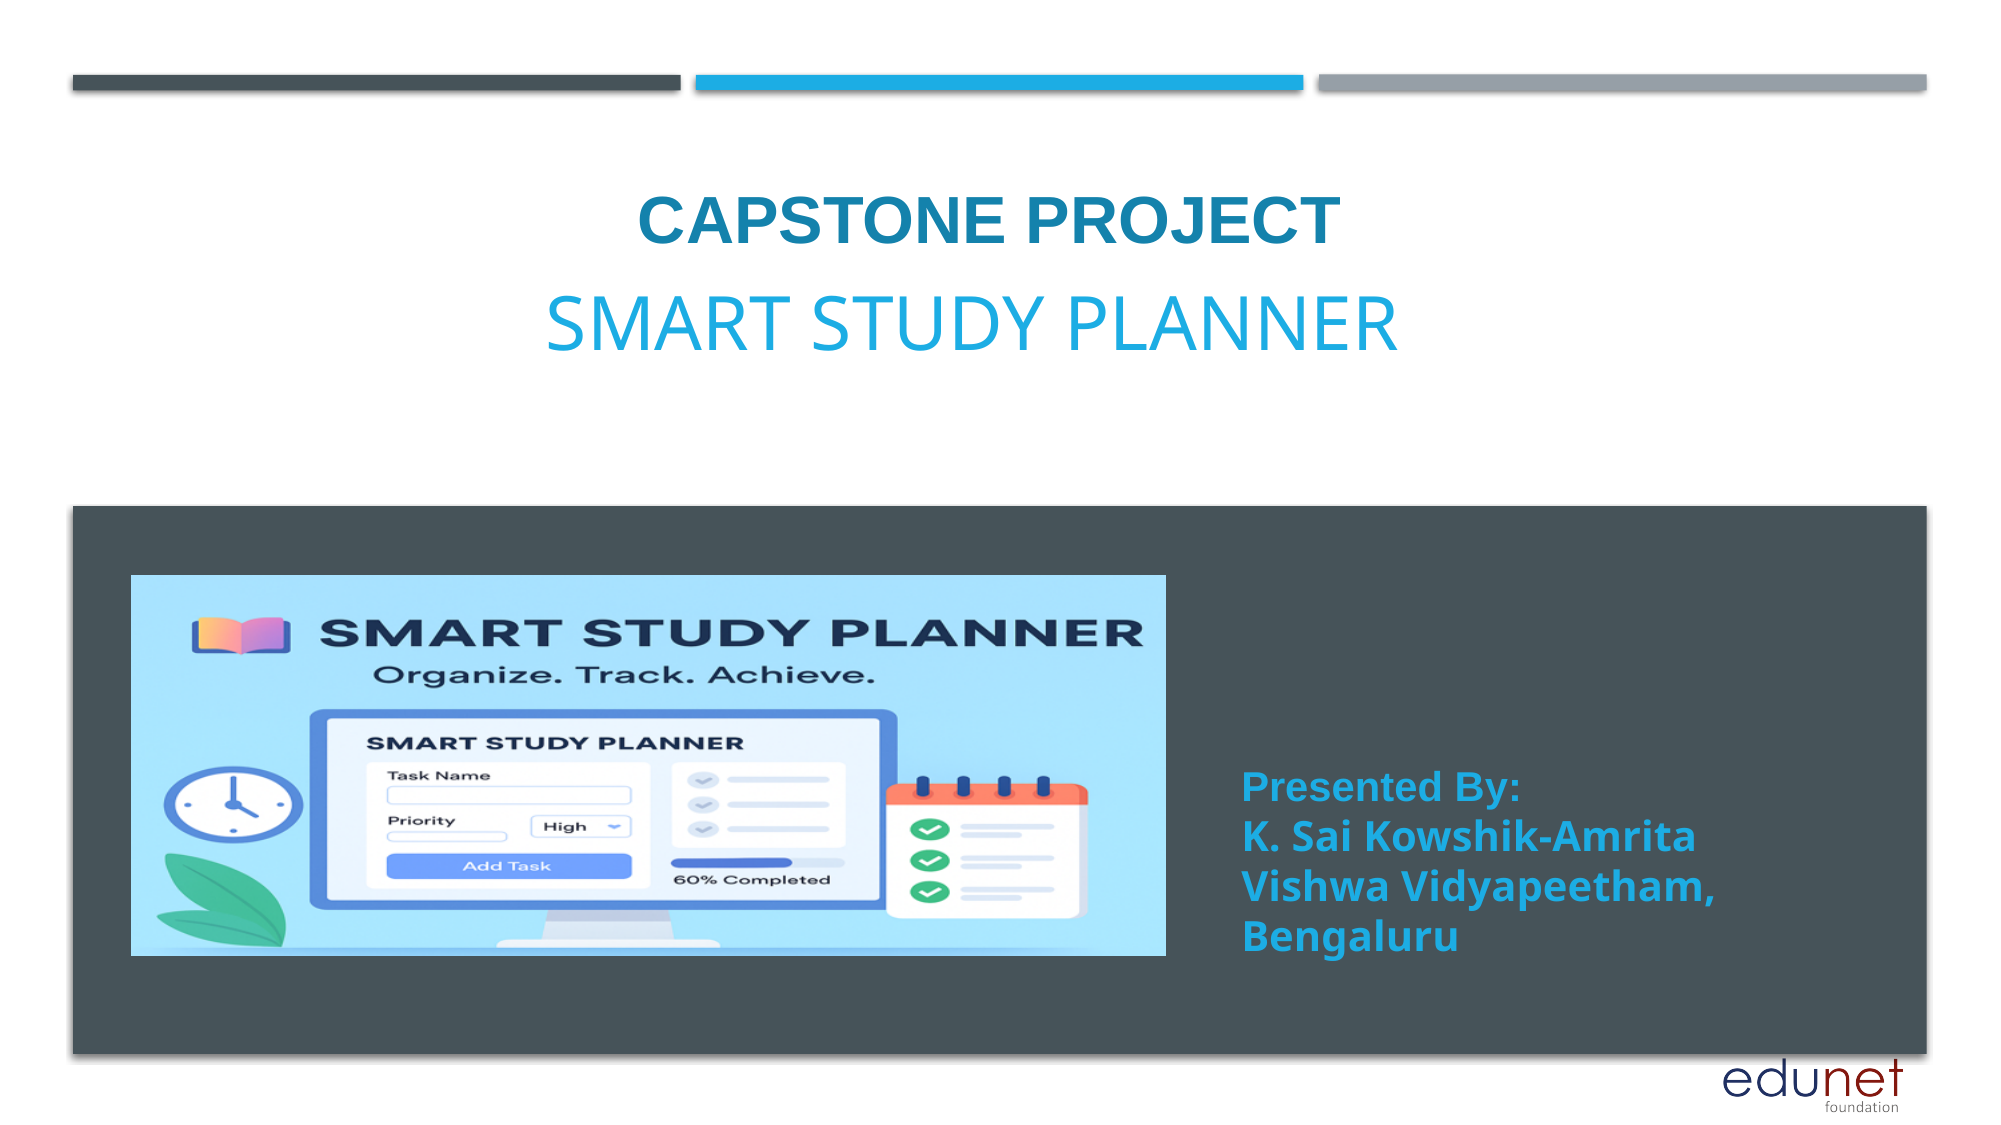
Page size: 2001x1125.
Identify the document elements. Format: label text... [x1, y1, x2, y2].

picture [1719, 1056, 1905, 1116]
text_box CAPSTONE PROJECT [0, 169, 2000, 265]
title SMART STUDY PLANNER [222, 265, 1723, 373]
text_box Presented By: K. Sai Kowshik-Amrita Vishwa Vidyapeetham, Bengaluru [1226, 752, 1821, 1018]
picture [130, 575, 1167, 956]
